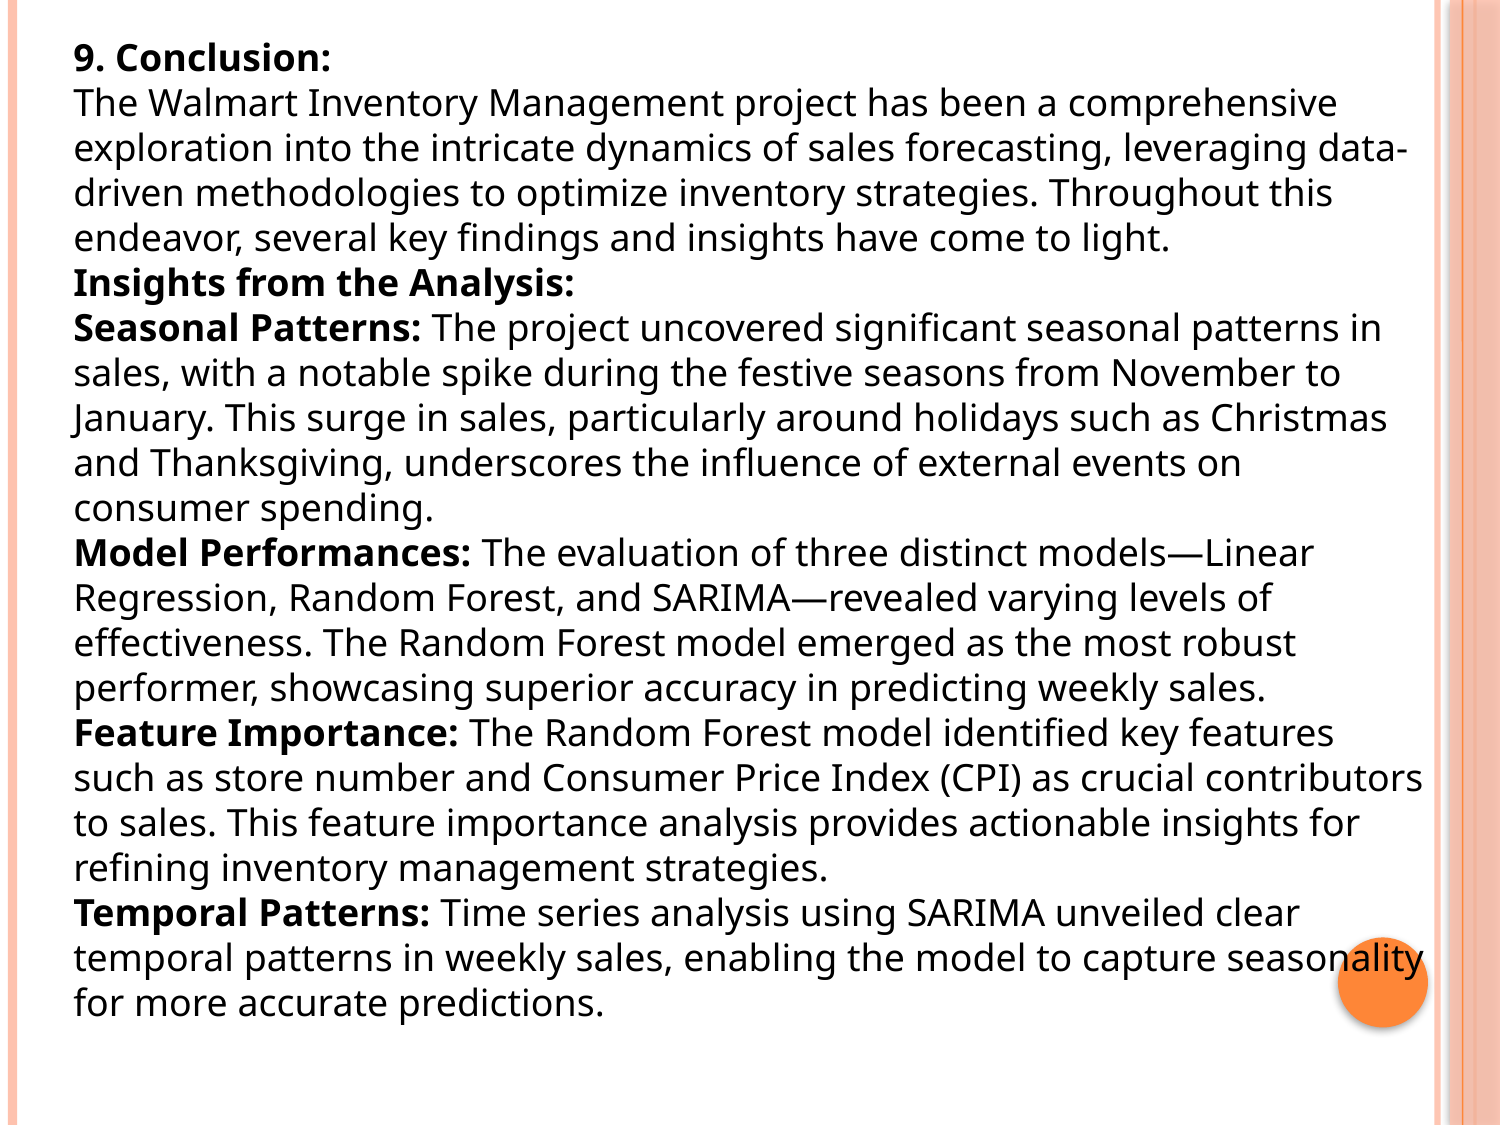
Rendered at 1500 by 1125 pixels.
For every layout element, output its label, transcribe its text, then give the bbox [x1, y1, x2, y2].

text_box 9. Conclusion: The Walmart Inventory Management project has been a comprehensive exploration into the intricate dynamics of sales forecasting, leveraging data-driven methodologies to optimize inventory strategies. Throughout this endeavor, several key findings and insights have come to light. Insights from the Analysis: Seasonal Patterns: The project uncovered significant seasonal patterns in sales, with a notable spike during the festive seasons from November to January. This surge in sales, particularly around holidays such as Christmas and Thanksgiving, underscores the influence of external events on consumer spending. Model Performances: The evaluation of three distinct models—Linear Regression, Random Forest, and SARIMA—revealed varying levels of effectiveness. The Random Forest model emerged as the most robust performer, showcasing superior accuracy in predicting weekly sales. Feature Importance: The Random Forest model identified key features such as store number and Consumer Price Index (CPI) as crucial contributors to sales. This feature importance analysis provides actionable insights for refining inventory management strategies. Temporal Patterns: Time series analysis using SARIMA unveiled clear temporal patterns in weekly sales, enabling the model to capture seasonality for more accurate predictions. [58, 26, 1442, 1032]
